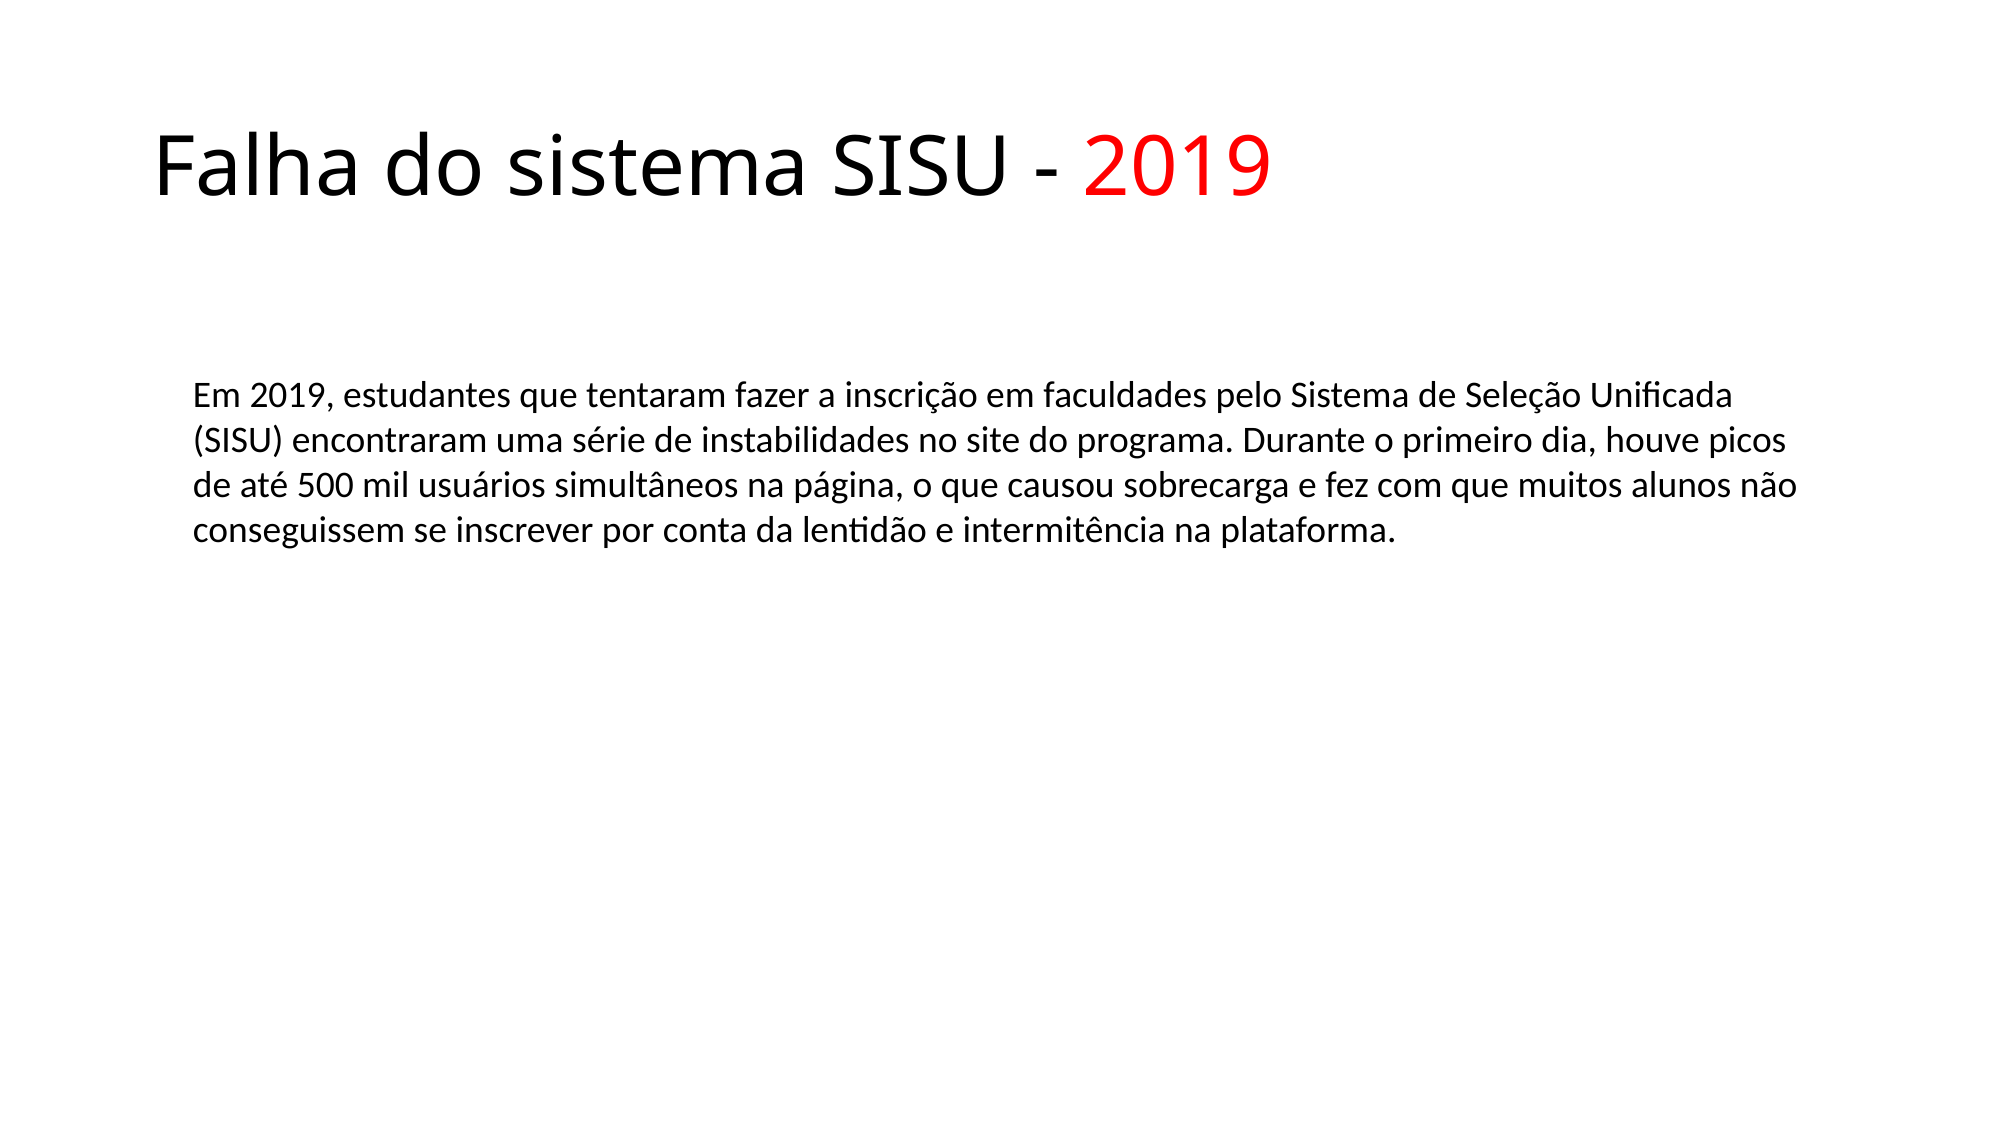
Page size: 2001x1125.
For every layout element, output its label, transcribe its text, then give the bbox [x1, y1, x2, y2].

text_box Em 2019, estudantes que tentaram fazer a inscrição em faculdades pelo Sistema de Seleção Unificada (SISU) encontraram uma série de instabilidades no site do programa. Durante o primeiro dia, houve picos de até 500 mil usuários simultâneos na página, o que causou sobrecarga e fez com que muitos alunos não conseguissem se inscrever por conta da lentidão e intermitência na plataforma. [178, 362, 1822, 558]
title Falha do sistema SISU - 2019 [137, 59, 1863, 278]
